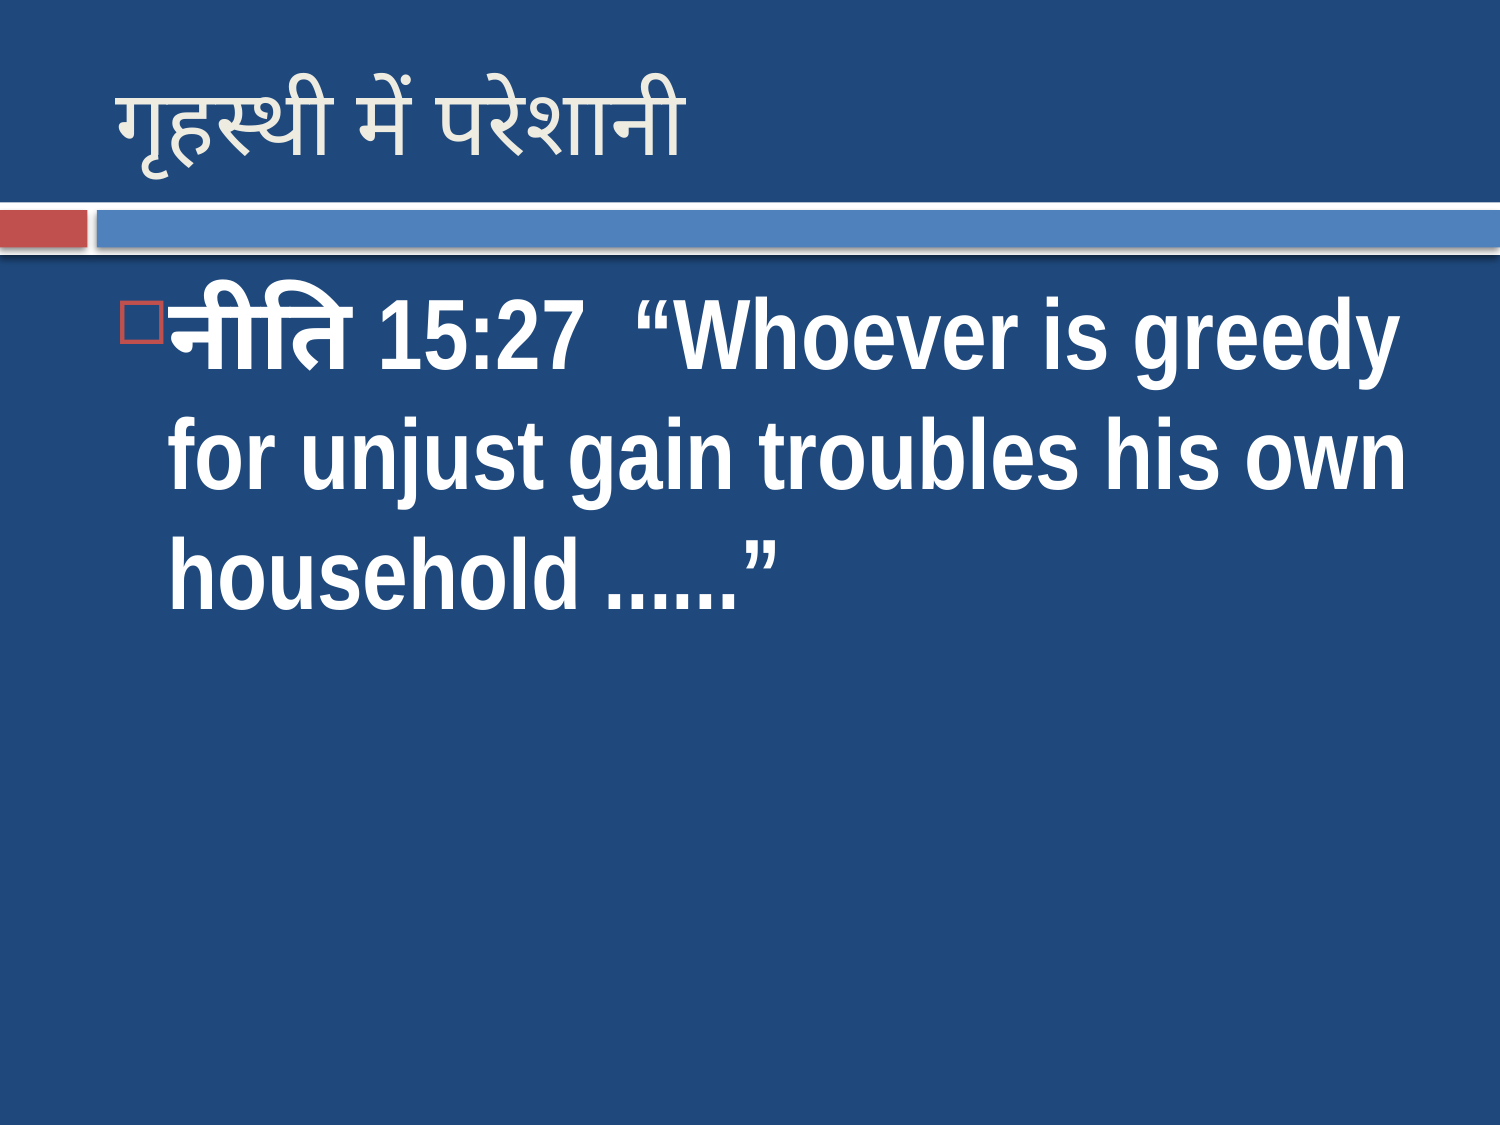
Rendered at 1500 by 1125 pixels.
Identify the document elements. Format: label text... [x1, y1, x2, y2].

list नीति 15:27 “Whoever is greedy for unjust gain troubles his own household ......” [100, 262, 1438, 1000]
title गृहस्थी में परेशानी [100, 37, 1438, 200]
